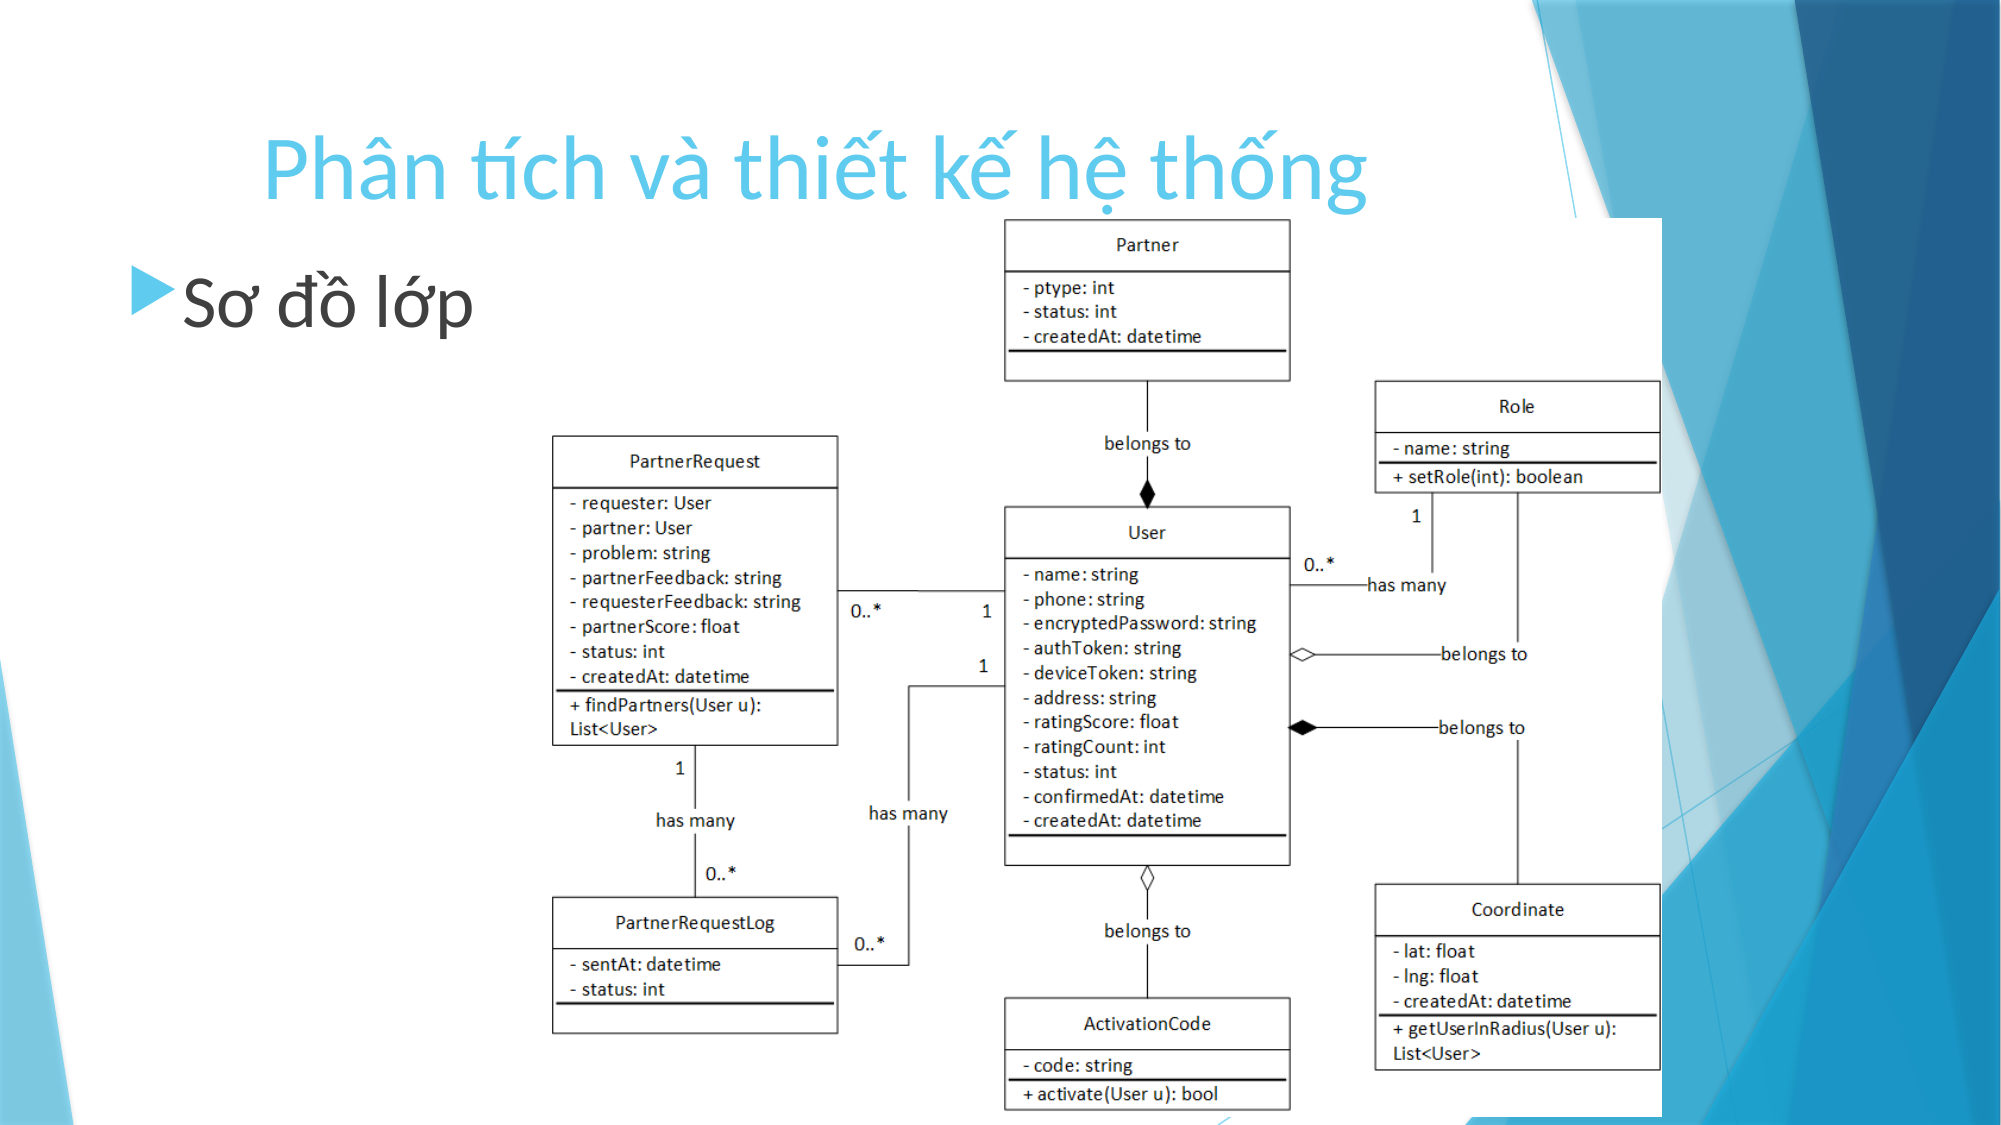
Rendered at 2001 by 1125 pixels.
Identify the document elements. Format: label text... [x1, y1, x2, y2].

picture [551, 218, 1662, 1118]
title Phân tích và thiết kế hệ thống [111, 99, 1522, 245]
list Sơ đồ lớp [111, 245, 546, 959]
